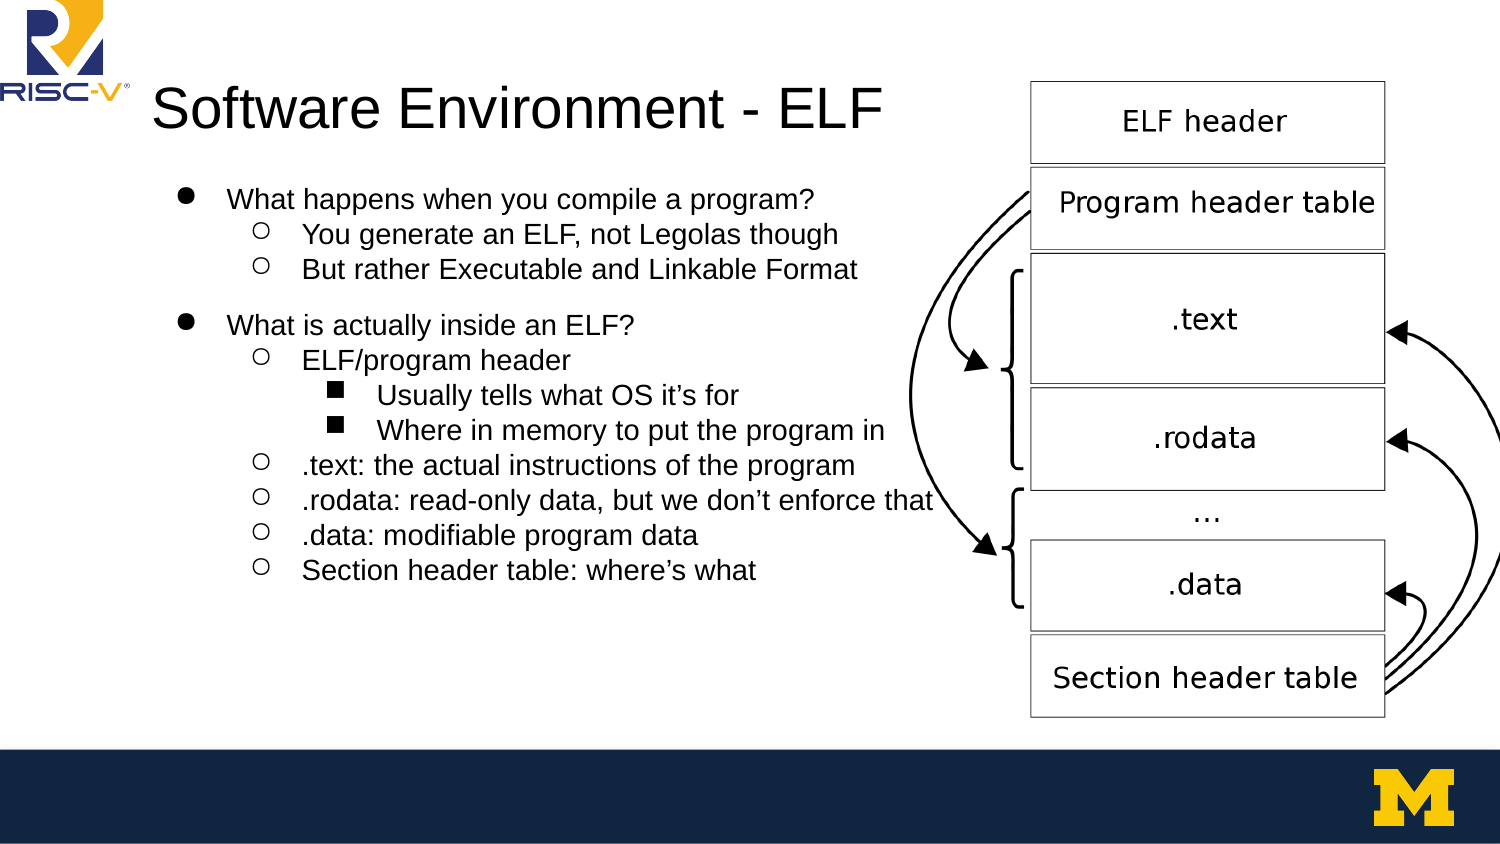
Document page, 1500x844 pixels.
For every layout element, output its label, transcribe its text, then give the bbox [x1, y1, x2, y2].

picture [908, 66, 1500, 736]
picture [0, 0, 130, 101]
title Software Environment - ELF [136, 61, 1455, 156]
picture [1374, 769, 1454, 826]
subtitle What happens when you compile a program? You generate an ELF, not Legolas though But rather Executable and Linkable Format What is actually inside an ELF? ELF/program header Usually tells what OS it’s for Where in memory to put the program in .text: the actual instructions of the program .rodata: read-only data, but we don’t enforce that .data: modifiable program data Section header table: where’s what [136, 165, 903, 681]
